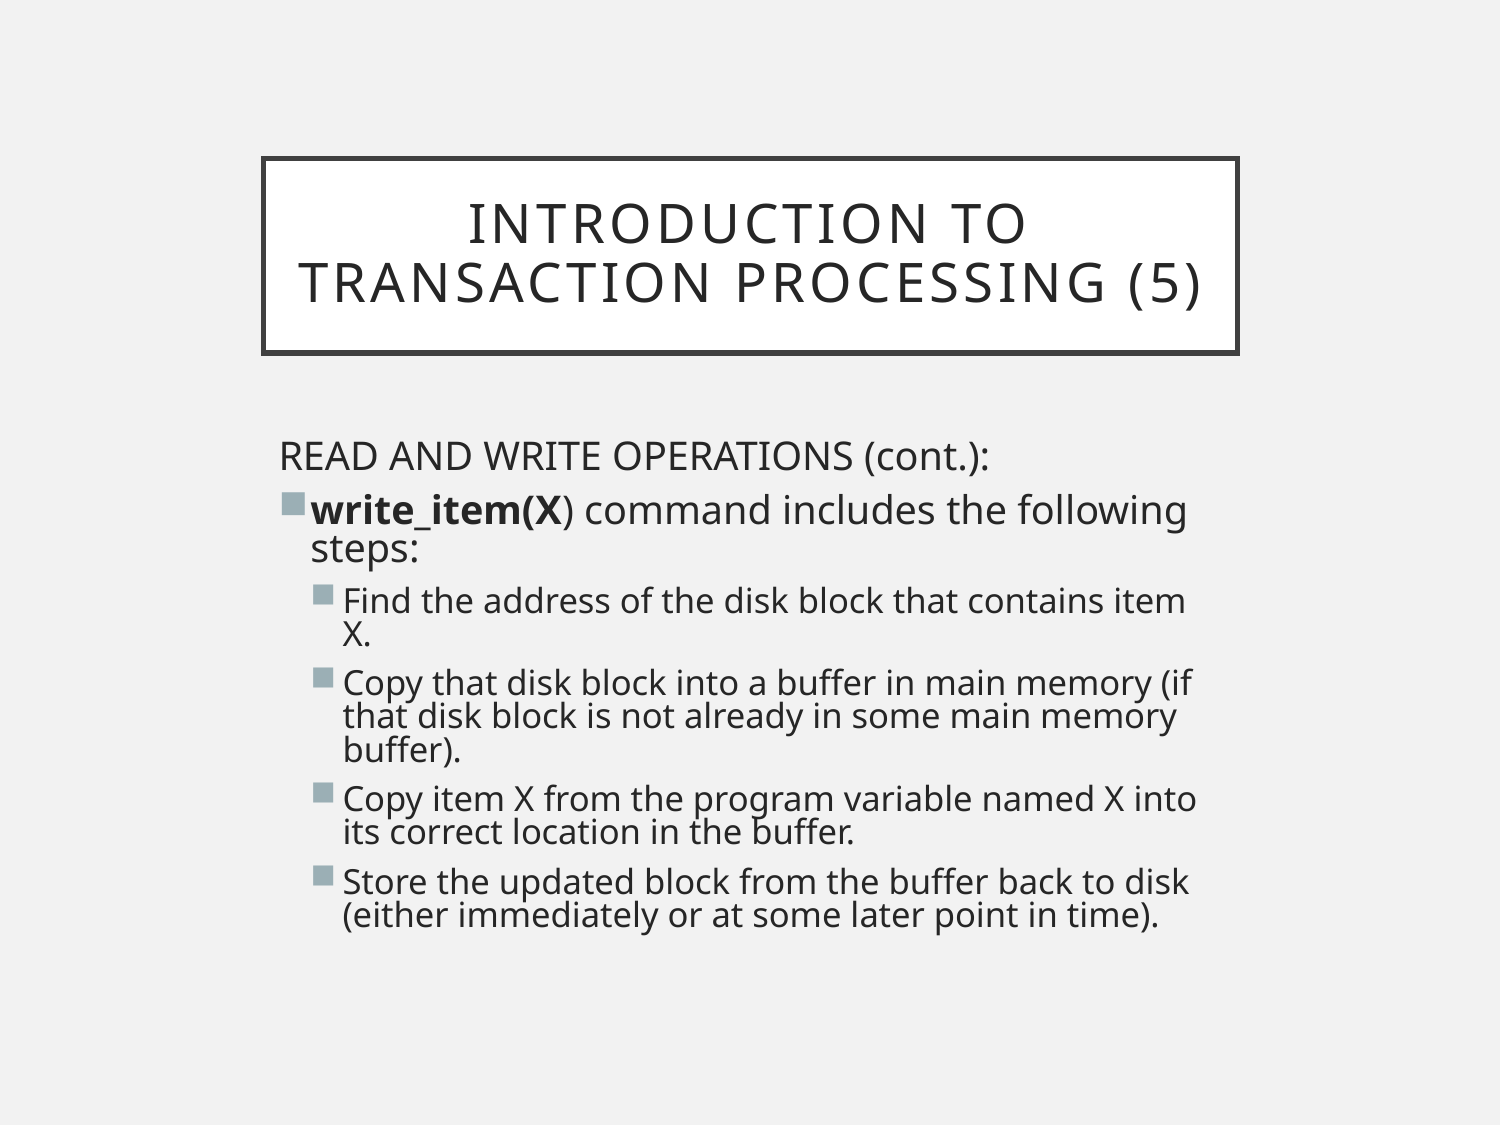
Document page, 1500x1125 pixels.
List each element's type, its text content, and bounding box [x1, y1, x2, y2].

list READ AND WRITE OPERATIONS (cont.): write_item(X) command includes the following steps: Find the address of the disk block that contains item X. Copy that disk block into a buffer in main memory (if that disk block is not already in some main memory buffer). Copy item X from the program variable named X into its correct location in the buffer. Store the updated block from the buffer back to disk (either immediately or at some later point in time). [263, 432, 1238, 942]
title Introduction to Transaction Processing (5) [261, 156, 1240, 356]
